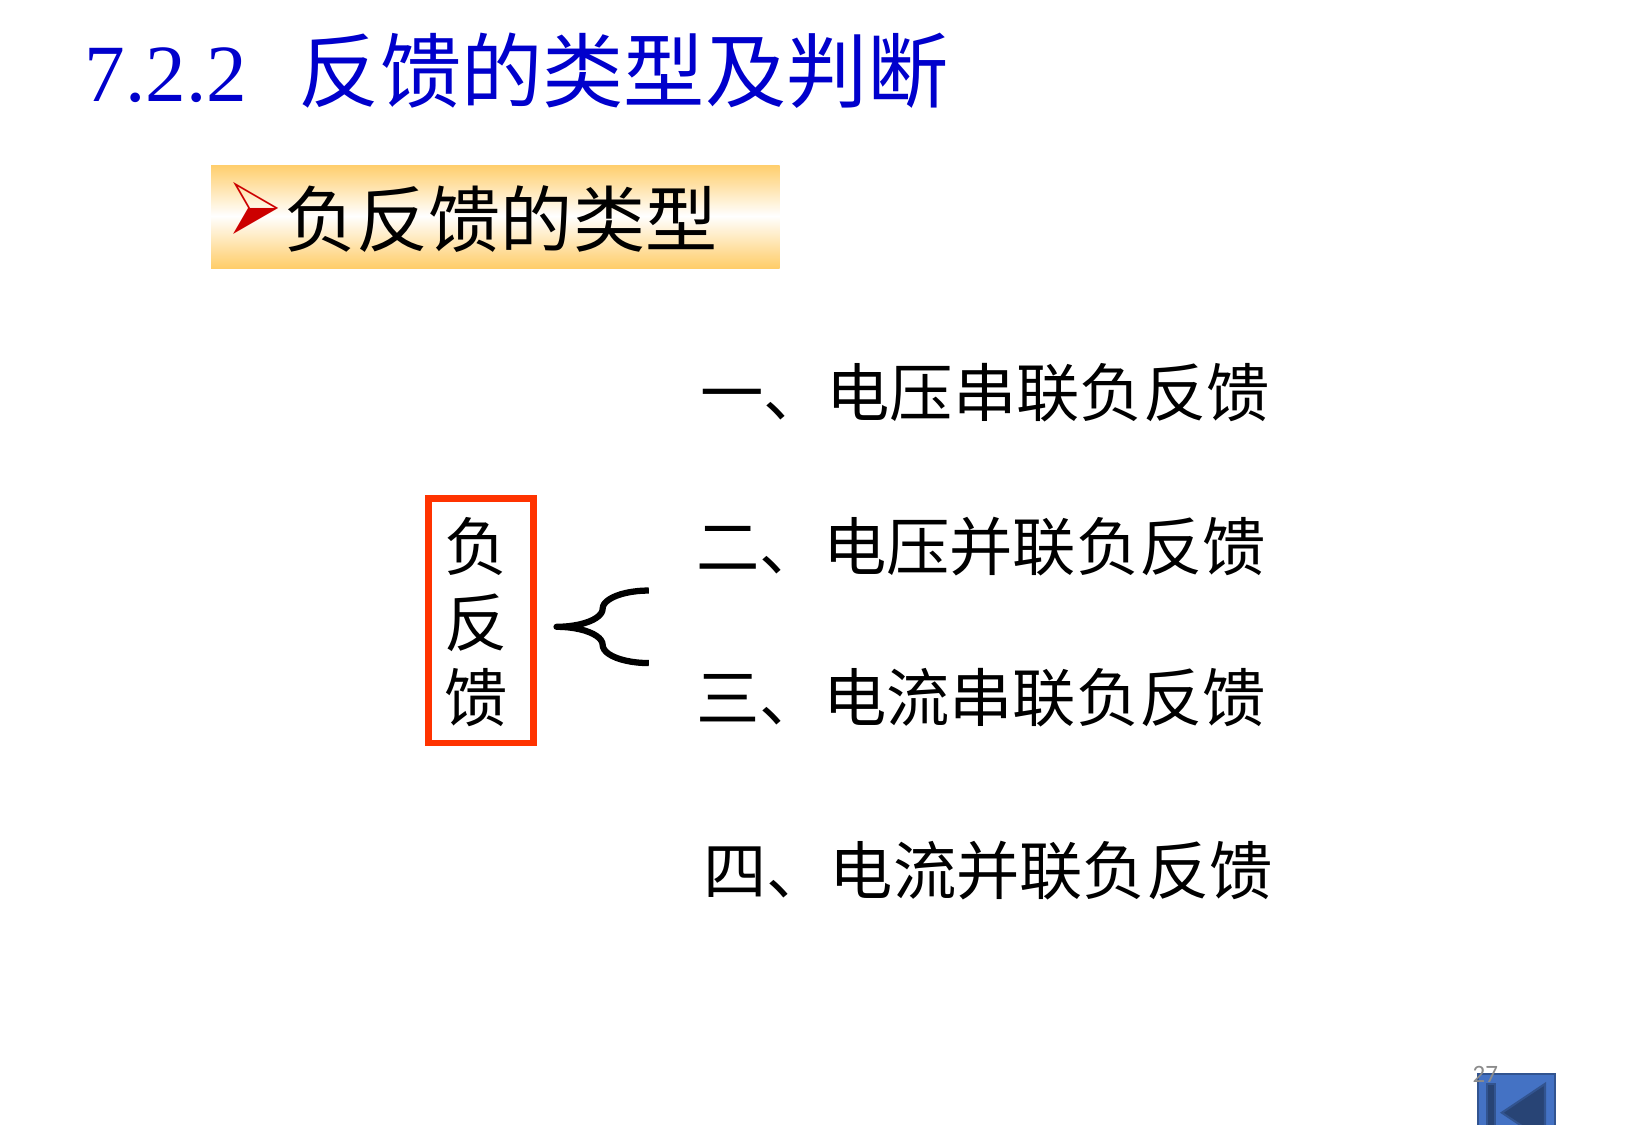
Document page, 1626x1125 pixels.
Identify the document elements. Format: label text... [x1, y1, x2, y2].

text_box [1477, 1103, 1488, 1125]
text_box 7.2.2 反馈的类型及判断 [70, 12, 1210, 125]
text_box 二、电压并联负反馈 [680, 498, 1350, 592]
slide_number 27 [1147, 1042, 1514, 1103]
text_box 四、电流并联负反馈 [687, 823, 1389, 916]
text_box 三、电流串联负反馈 [680, 649, 1363, 742]
text_box [1494, 1073, 1556, 1125]
text_box [556, 590, 649, 664]
text_box 负反馈 [428, 498, 534, 743]
text_box 一、电压串联负反馈 [684, 345, 1325, 438]
text_box 负反馈的类型 [211, 165, 780, 269]
